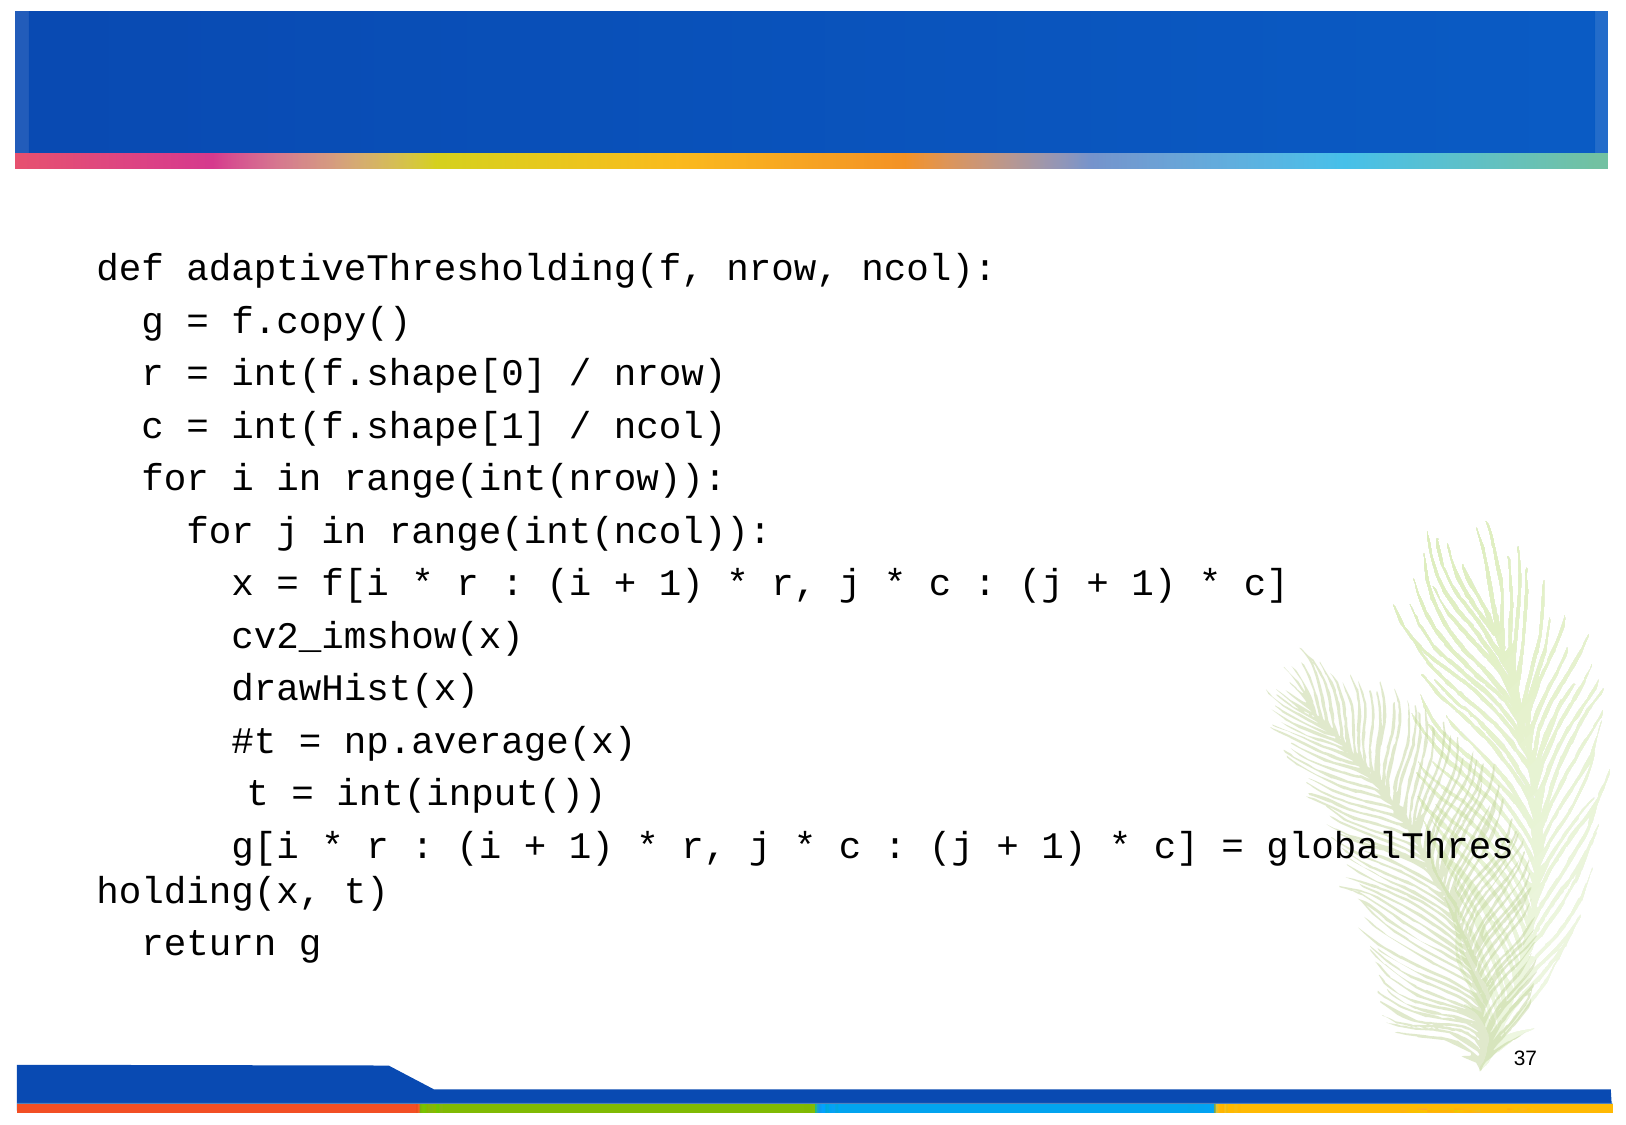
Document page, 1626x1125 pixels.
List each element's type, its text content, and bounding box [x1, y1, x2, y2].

list def adaptiveThresholding(f, nrow, ncol): g = f.copy() r = int(f.shape[0] / nrow) c = int(f.shape[1] / ncol) for i in range(int(nrow)): for j in range(int(ncol)): x = f[i * r : (i + 1) * r, j * c : (j + 1) * c] cv2_imshow(x) drawHist(x) #t = np.average(x) t = int(input()) g[i * r : (i + 1) * r, j * c : (j + 1) * c] = globalThresholding(x, t) return g [81, 235, 1544, 1013]
picture [15, 11, 1608, 169]
slide_number ‹#› [1264, 1037, 1552, 1085]
picture [17, 1104, 824, 1113]
picture [1215, 1104, 1613, 1113]
